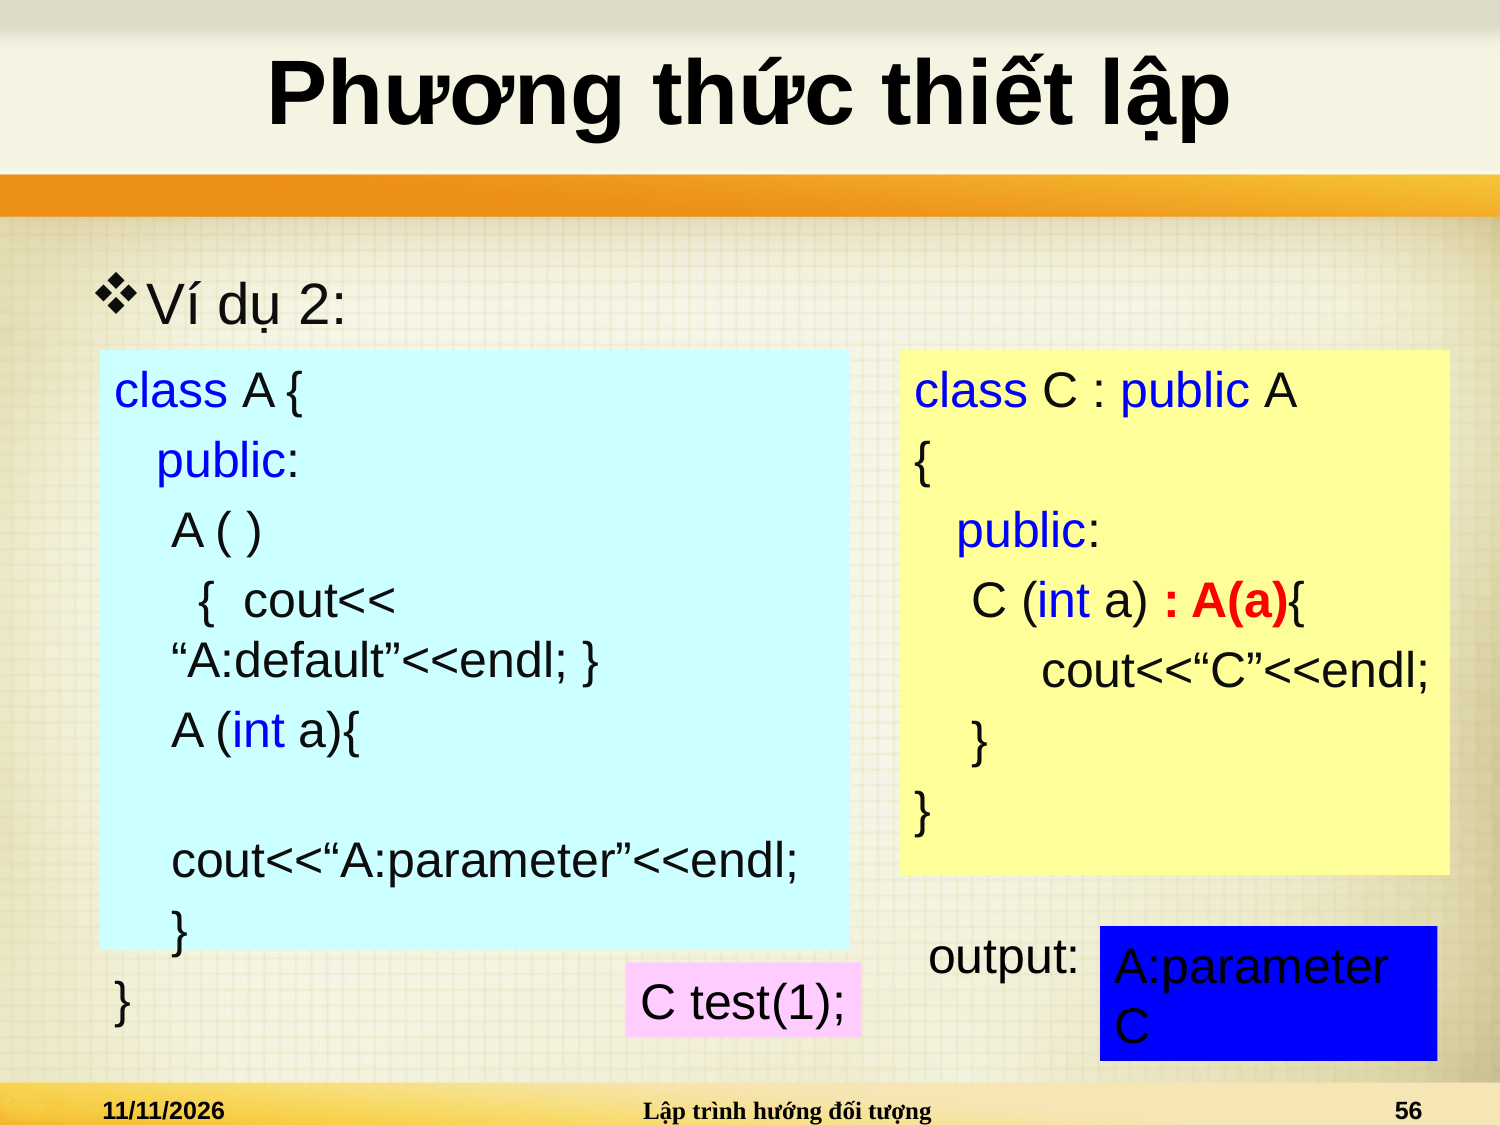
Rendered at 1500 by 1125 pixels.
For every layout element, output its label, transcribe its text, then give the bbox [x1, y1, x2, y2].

list Ví dụ 2: [75, 237, 1450, 1046]
footer Lập trình hướng đối tượng [549, 1087, 1025, 1125]
picture [0, 175, 1500, 1125]
title Phương thức thiết lập [0, 0, 1500, 175]
text_box class A { public: A ( ) { cout<< “A:default”<<endl; } A (int a){ cout<<“A:parameter”<<endl; } } [99, 349, 850, 950]
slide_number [87, 1087, 438, 1125]
text_box output: [913, 915, 1097, 991]
slide_number 56 [1087, 1087, 1438, 1125]
text_box C test(1); [625, 962, 862, 1038]
text_box A:parameter C [1100, 926, 1438, 1061]
text_box class C : public A { public: C (int a) : A(a){ cout<<“C”<<endl; } } [900, 349, 1450, 875]
